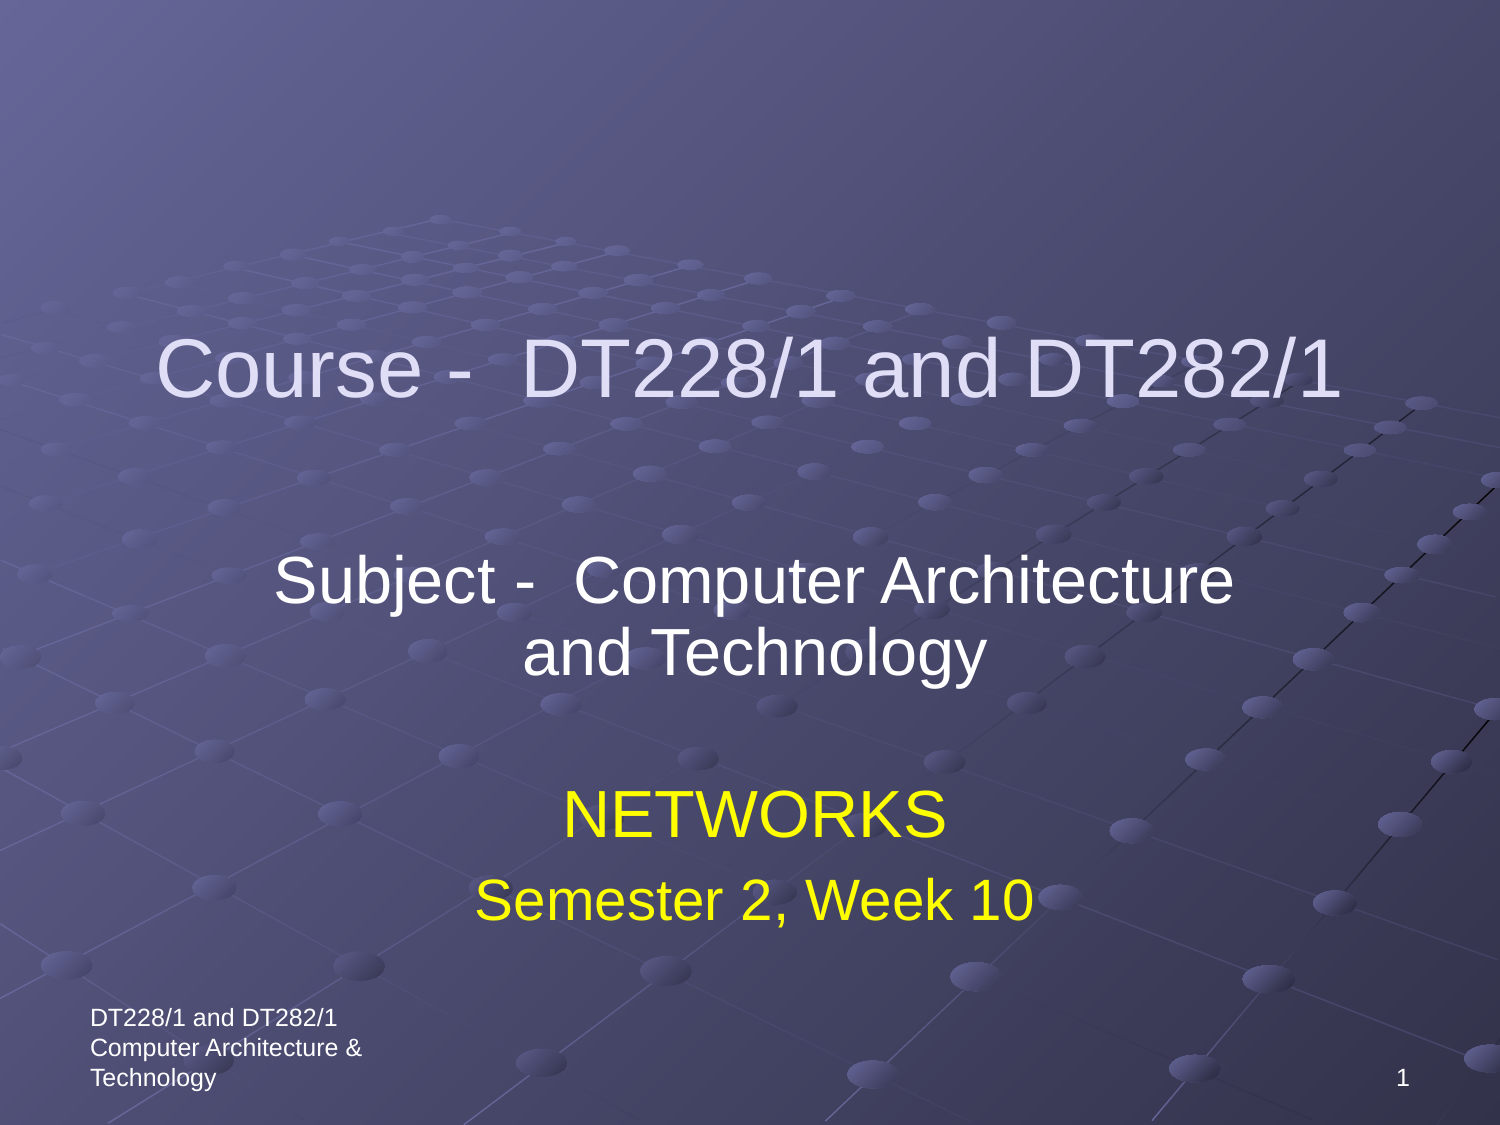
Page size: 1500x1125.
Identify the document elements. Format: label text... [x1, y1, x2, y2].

slide_number DT228/1 and DT282/1 Computer Architecture & Technology [74, 1023, 426, 1100]
title Course - DT228/1 and DT282/1 [111, 136, 1388, 423]
subtitle Subject - Computer Architecture and Technology [229, 538, 1281, 689]
slide_number 1 [1074, 1023, 1426, 1100]
text_box NETWORKS Semester 2, Week 10 [230, 763, 1281, 913]
